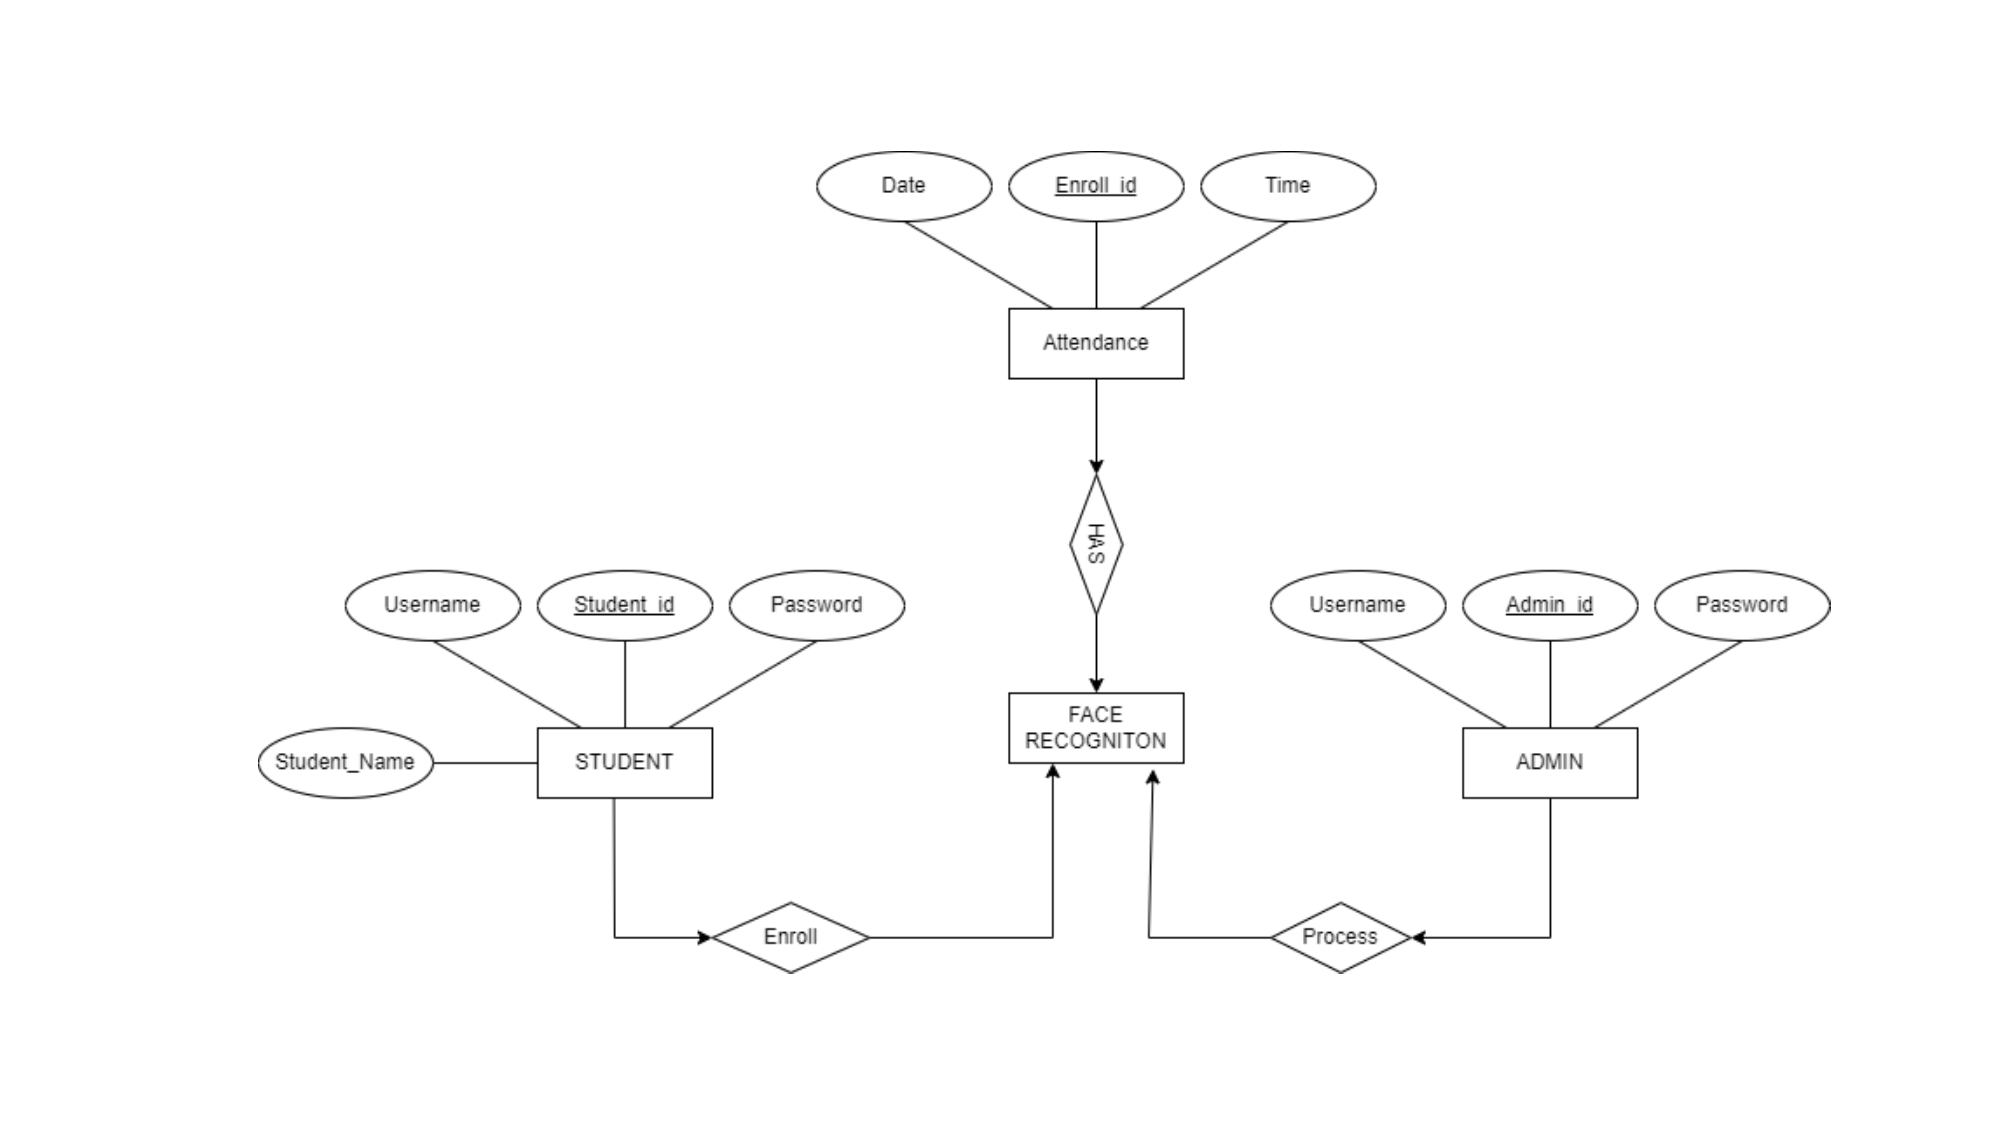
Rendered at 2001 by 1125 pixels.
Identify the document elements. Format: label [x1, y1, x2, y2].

picture [258, 151, 1831, 974]
